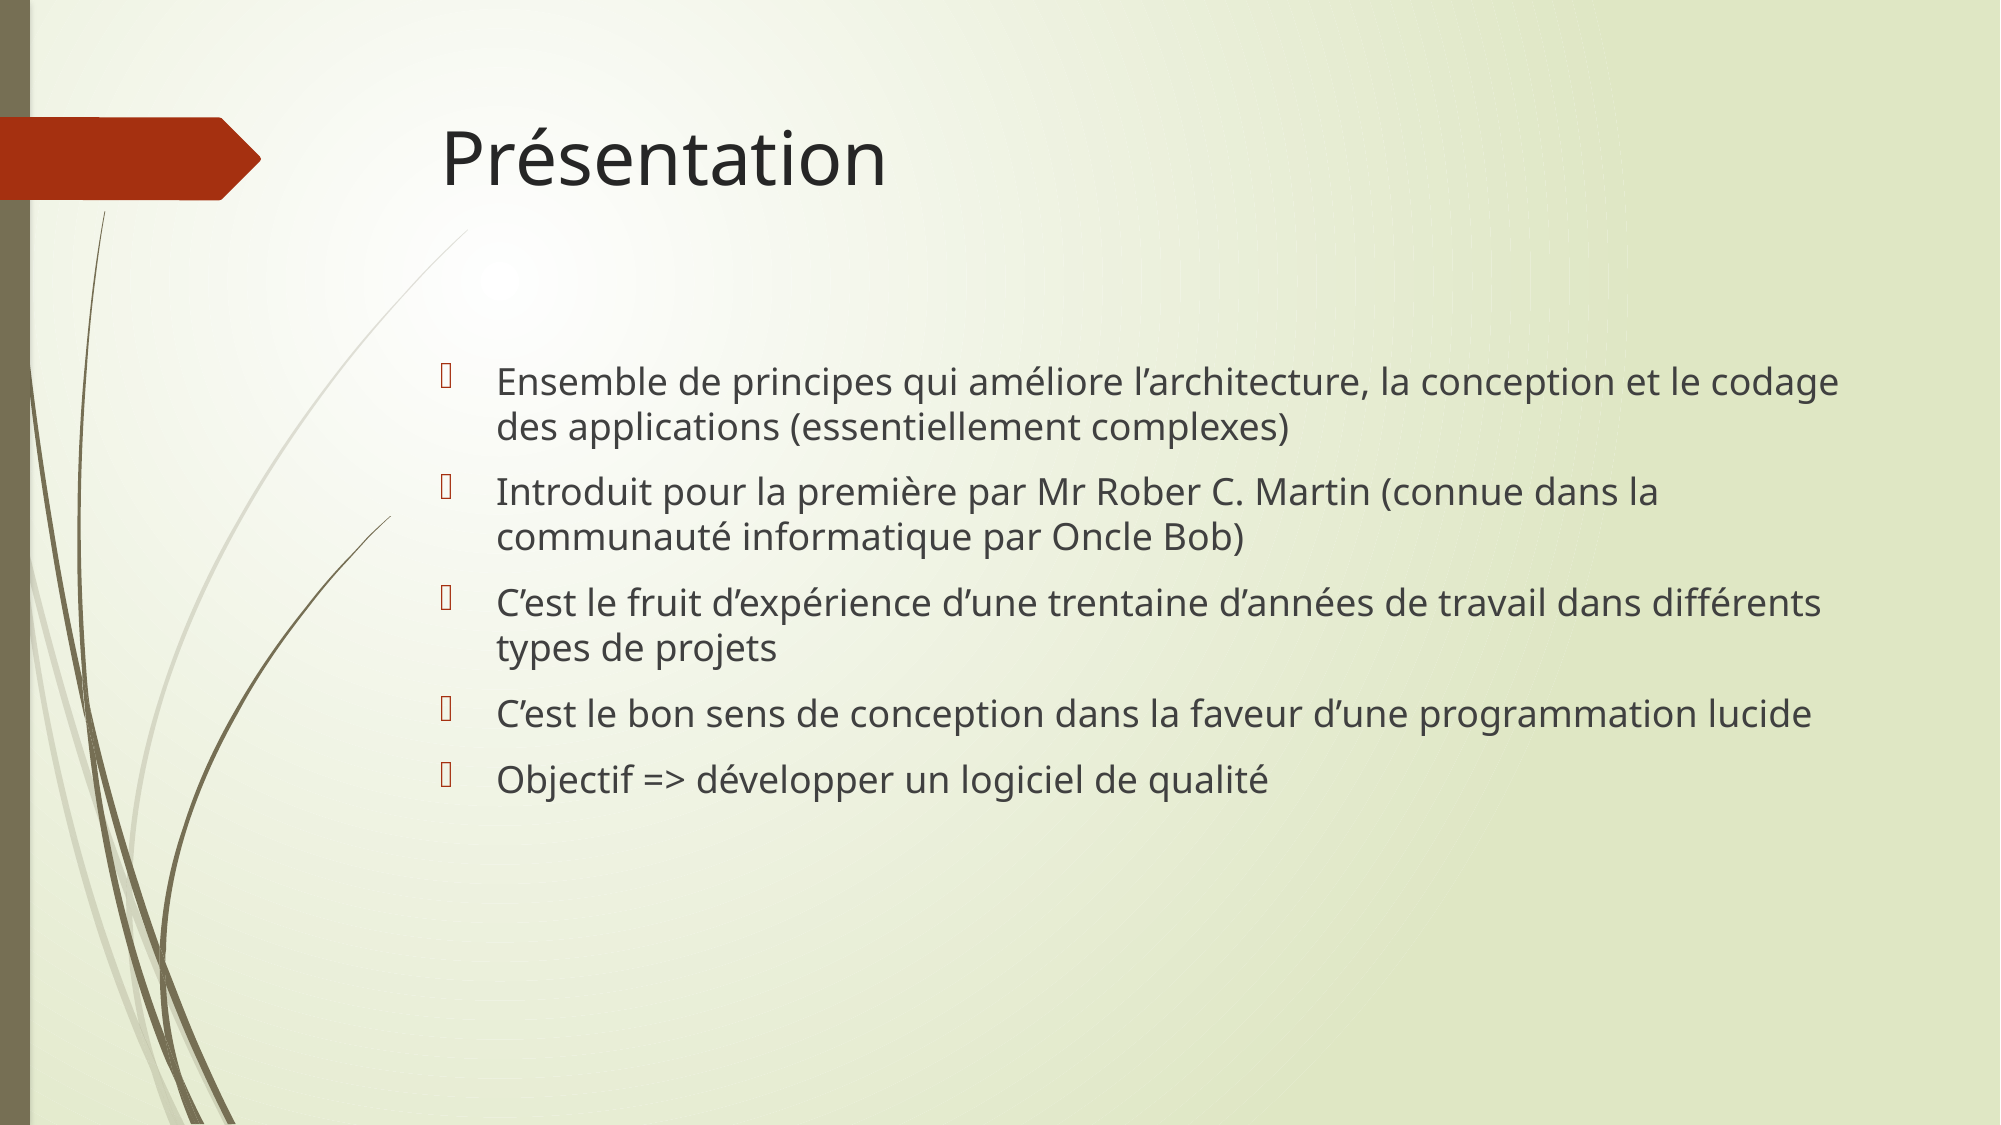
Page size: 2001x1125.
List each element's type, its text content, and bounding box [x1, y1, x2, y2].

title Présentation [425, 102, 1888, 313]
list Ensemble de principes qui améliore l’architecture, la conception et le codage des applications (essentiellement complexes) Introduit pour la première par Mr Rober C. Martin (connue dans la communauté informatique par Oncle Bob) C’est le fruit d’expérience d’une trentaine d’années de travail dans différents types de projets C’est le bon sens de conception dans la faveur d’une programmation lucide Objectif => développer un logiciel de qualité [424, 350, 1888, 970]
